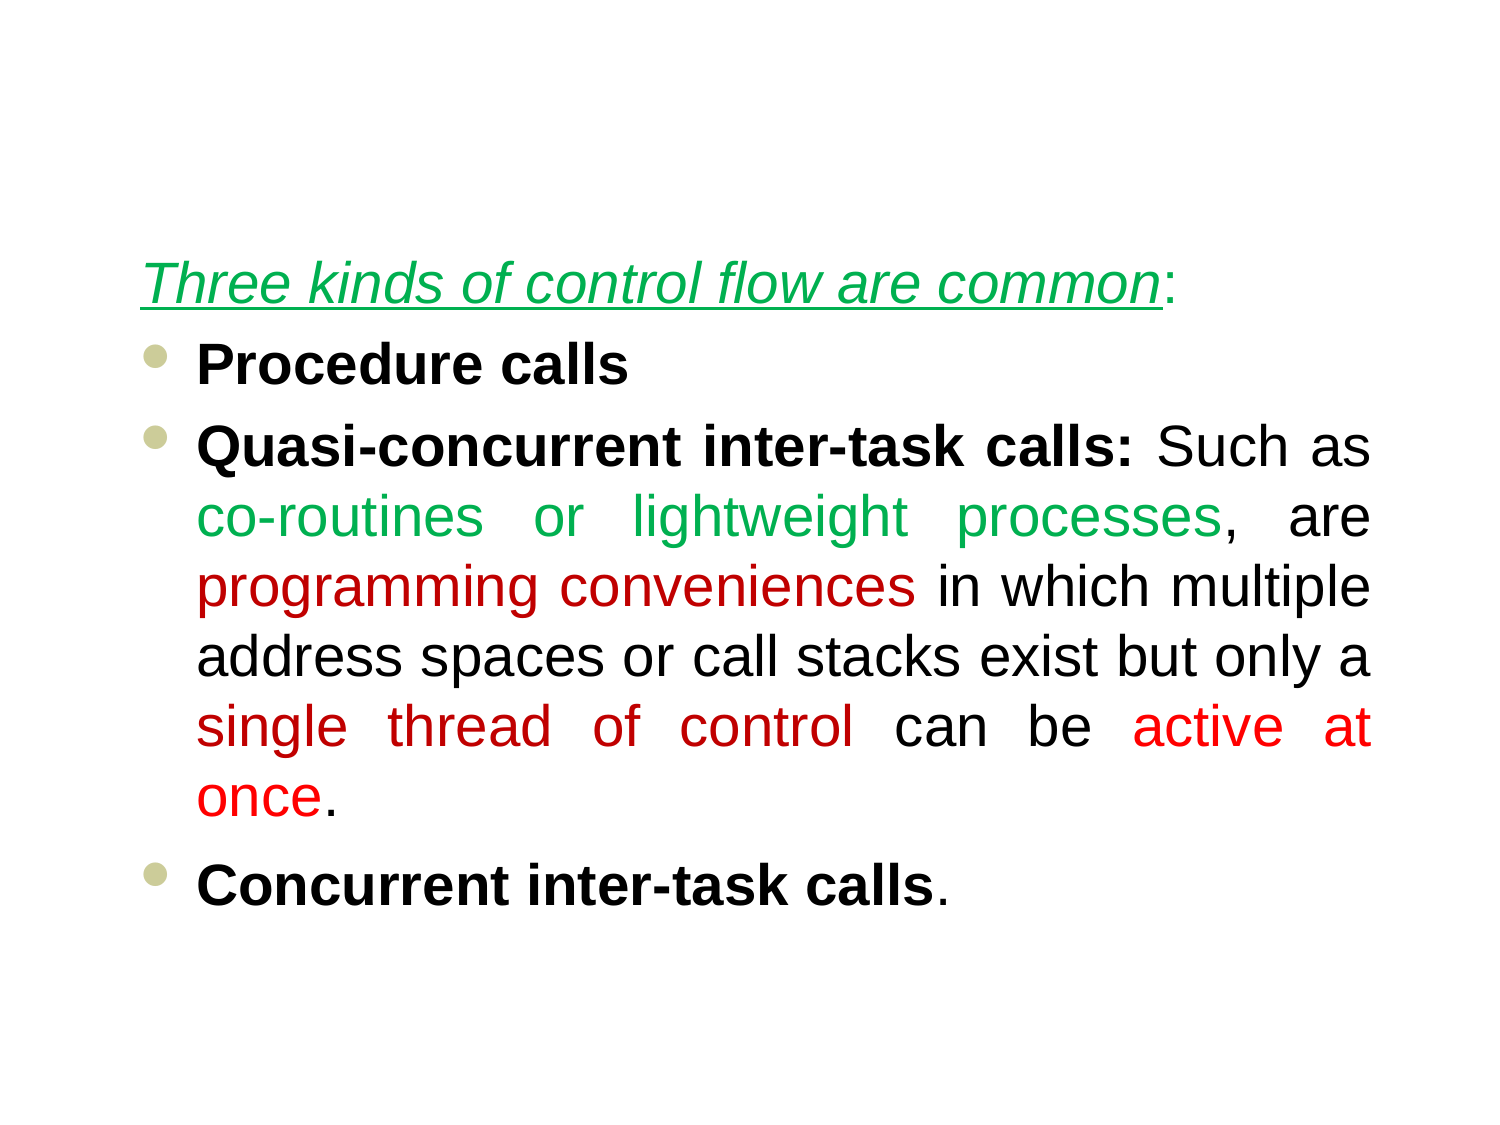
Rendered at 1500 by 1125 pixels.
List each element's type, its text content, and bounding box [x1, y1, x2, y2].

list Three kinds of control flow are common: Procedure calls Quasi-concurrent inter-task calls: Such as co-routines or lightweight processes, are programming conveniences in which multiple address spaces or call stacks exist but only a single thread of control can be active at once. Concurrent inter-task calls. [125, 237, 1388, 900]
